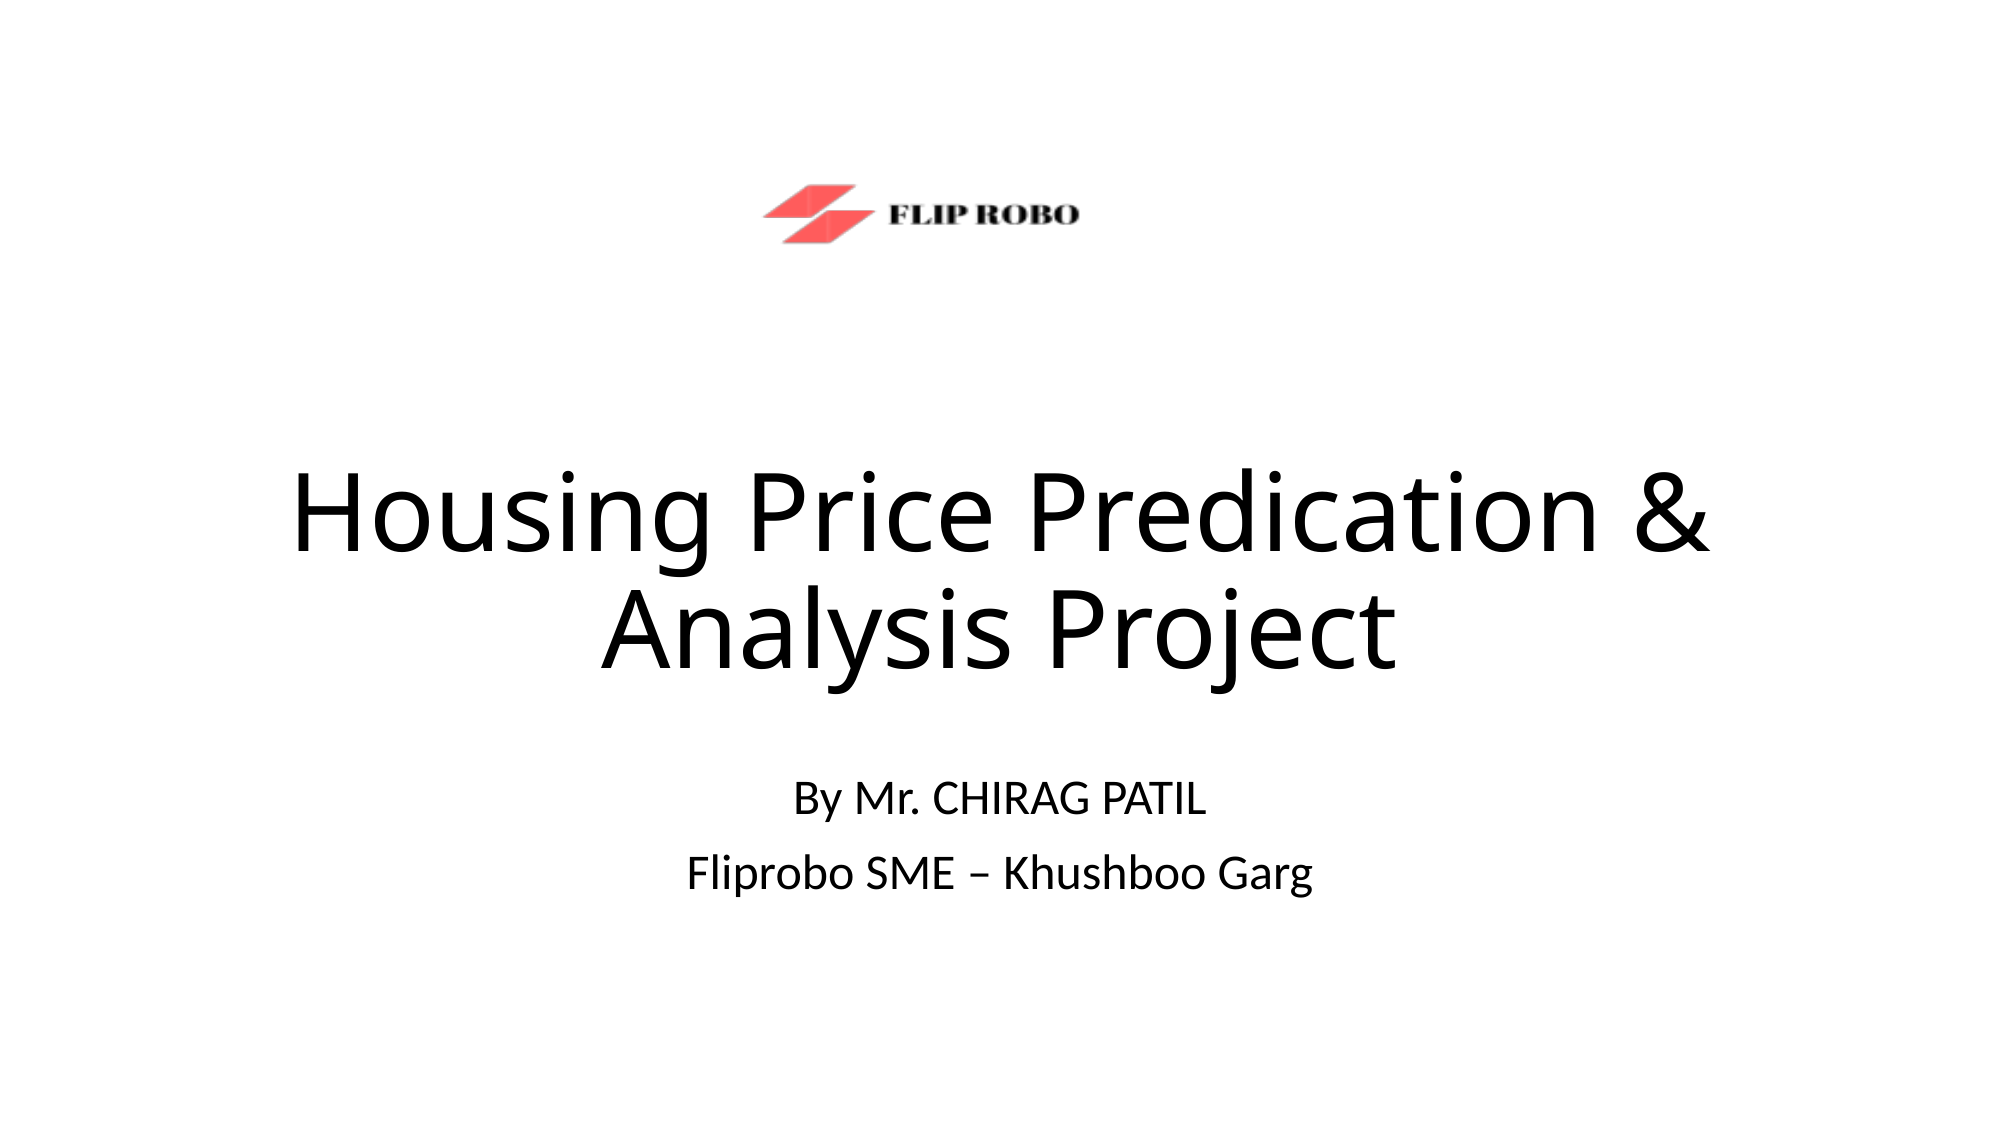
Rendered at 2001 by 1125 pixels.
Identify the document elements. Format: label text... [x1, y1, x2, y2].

picture [714, 39, 1195, 390]
title Housing Price Predication & Analysis Project [249, 376, 1750, 700]
subtitle By Mr. CHIRAG PATIL Fliprobo SME – Khushboo Garg [249, 763, 1750, 1012]
